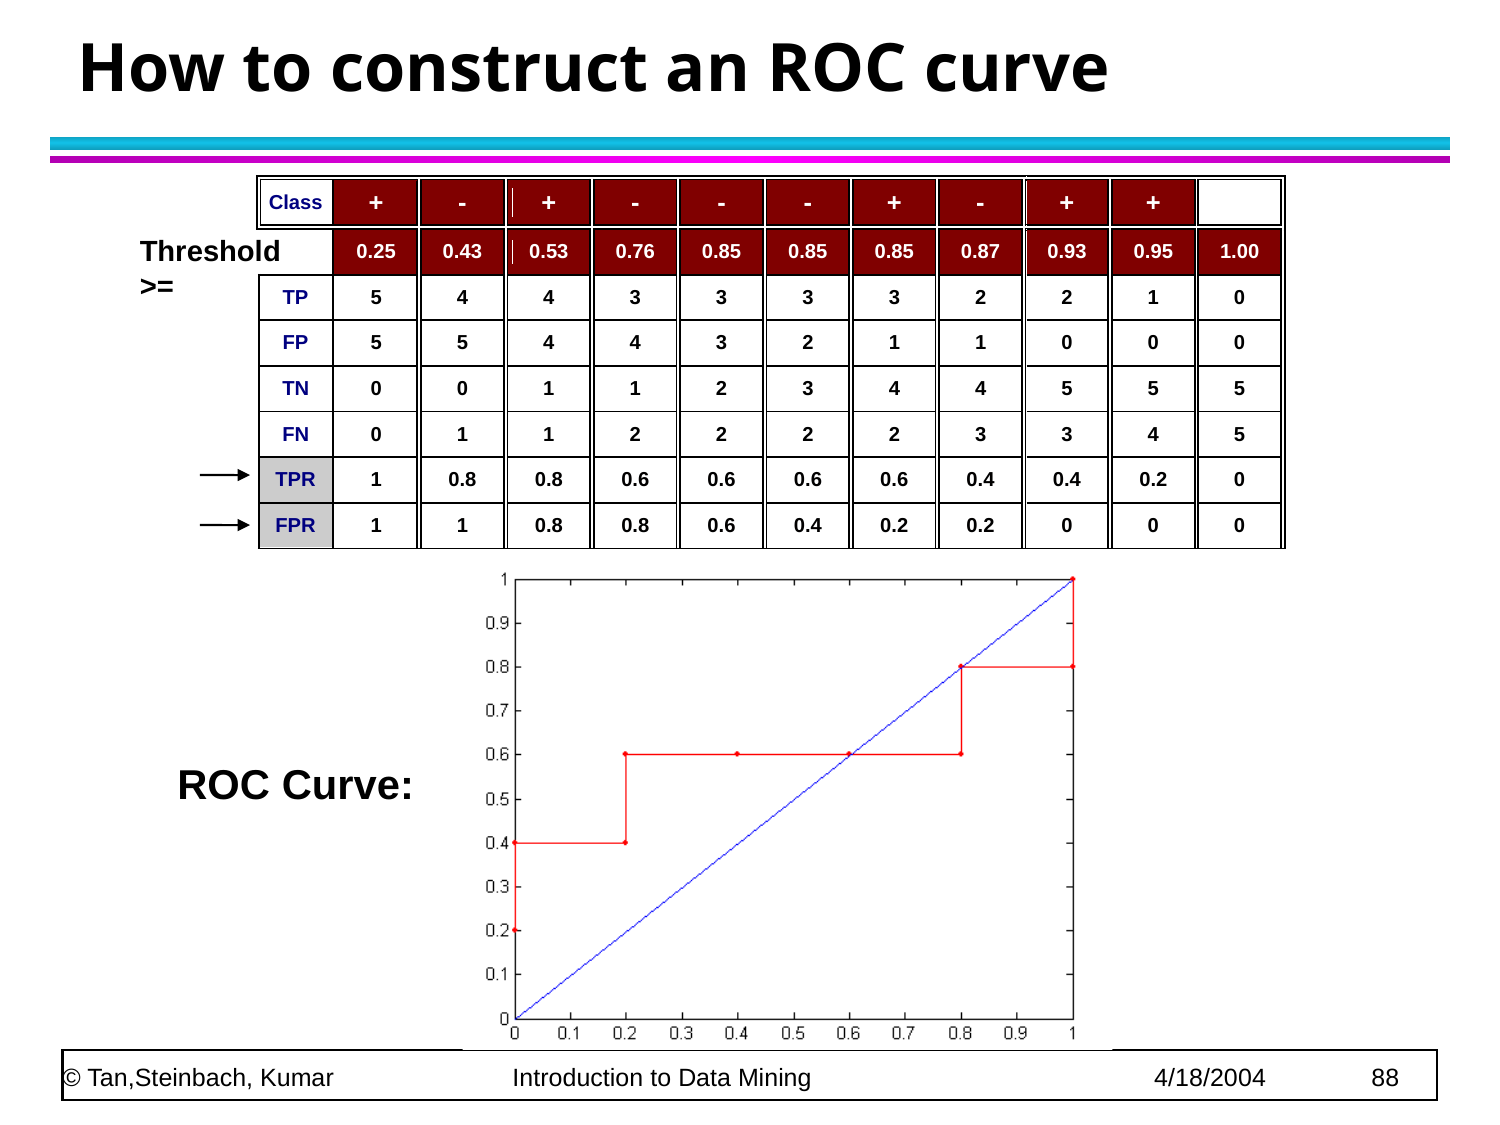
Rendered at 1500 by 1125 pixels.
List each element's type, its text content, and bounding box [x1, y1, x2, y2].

title How to construct an ROC curve [61, 24, 1422, 113]
picture [462, 565, 1113, 1051]
text_box Threshold >= [124, 224, 232, 310]
text_box ROC Curve: [162, 750, 457, 815]
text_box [237, 174, 1298, 566]
